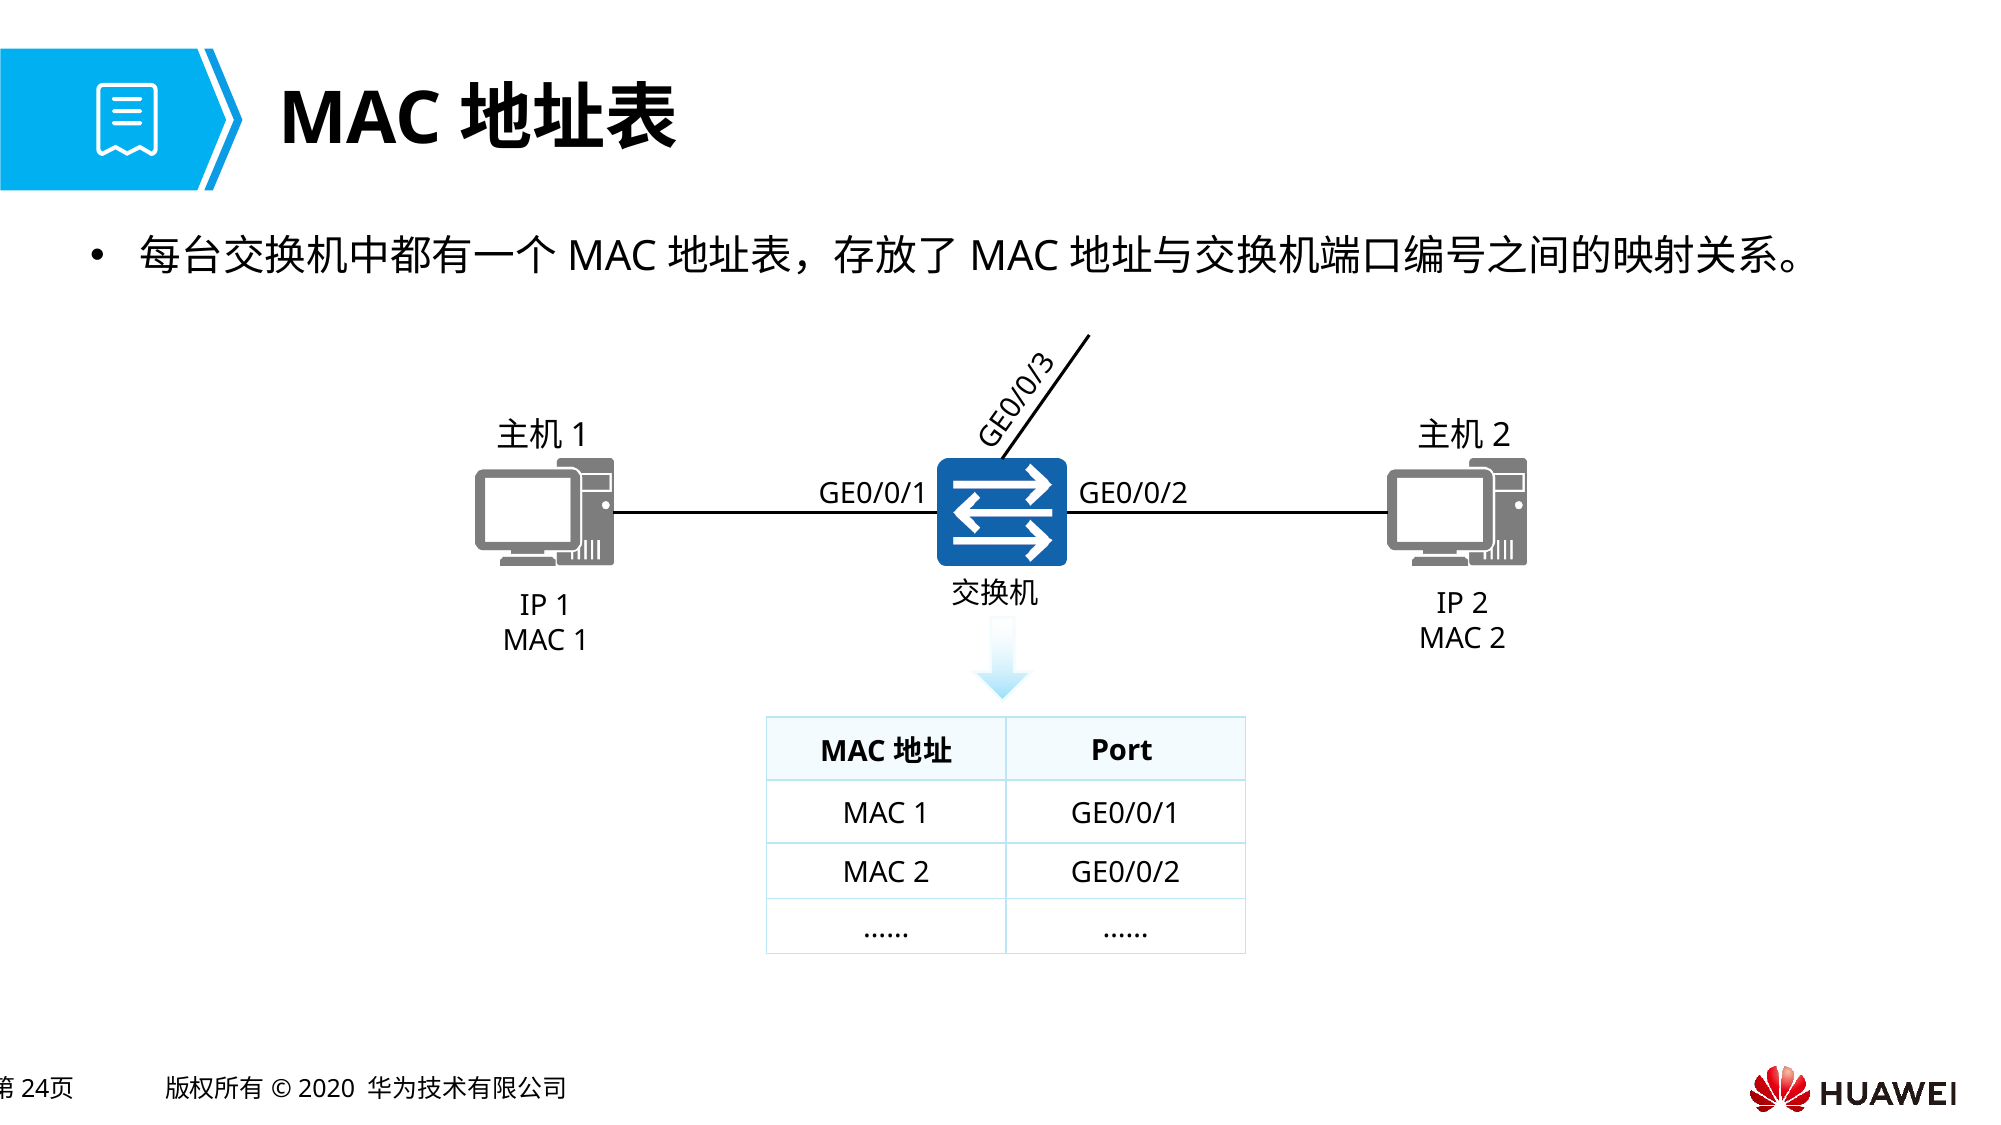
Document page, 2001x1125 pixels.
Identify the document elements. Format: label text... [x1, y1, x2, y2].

table_cell MAC 2 [767, 844, 1005, 898]
title MAC地址表 [261, 67, 1874, 173]
table_cell …… [767, 899, 1005, 953]
list 每台交换机中都有一个MAC地址表，存放了MAC地址与交换机端口编号之间的映射关系。 [76, 202, 1927, 971]
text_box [474, 314, 1532, 665]
table_cell …… [1007, 899, 1245, 953]
table_cell MAC 1 [767, 781, 1005, 842]
picture [1750, 1066, 1956, 1112]
table_header Port [1007, 718, 1245, 779]
table_cell GE0/0/2 [1007, 844, 1245, 898]
text_box [970, 665, 1035, 703]
table_cell GE0/0/1 [1007, 781, 1245, 842]
table_header MAC地址 [767, 718, 1005, 779]
